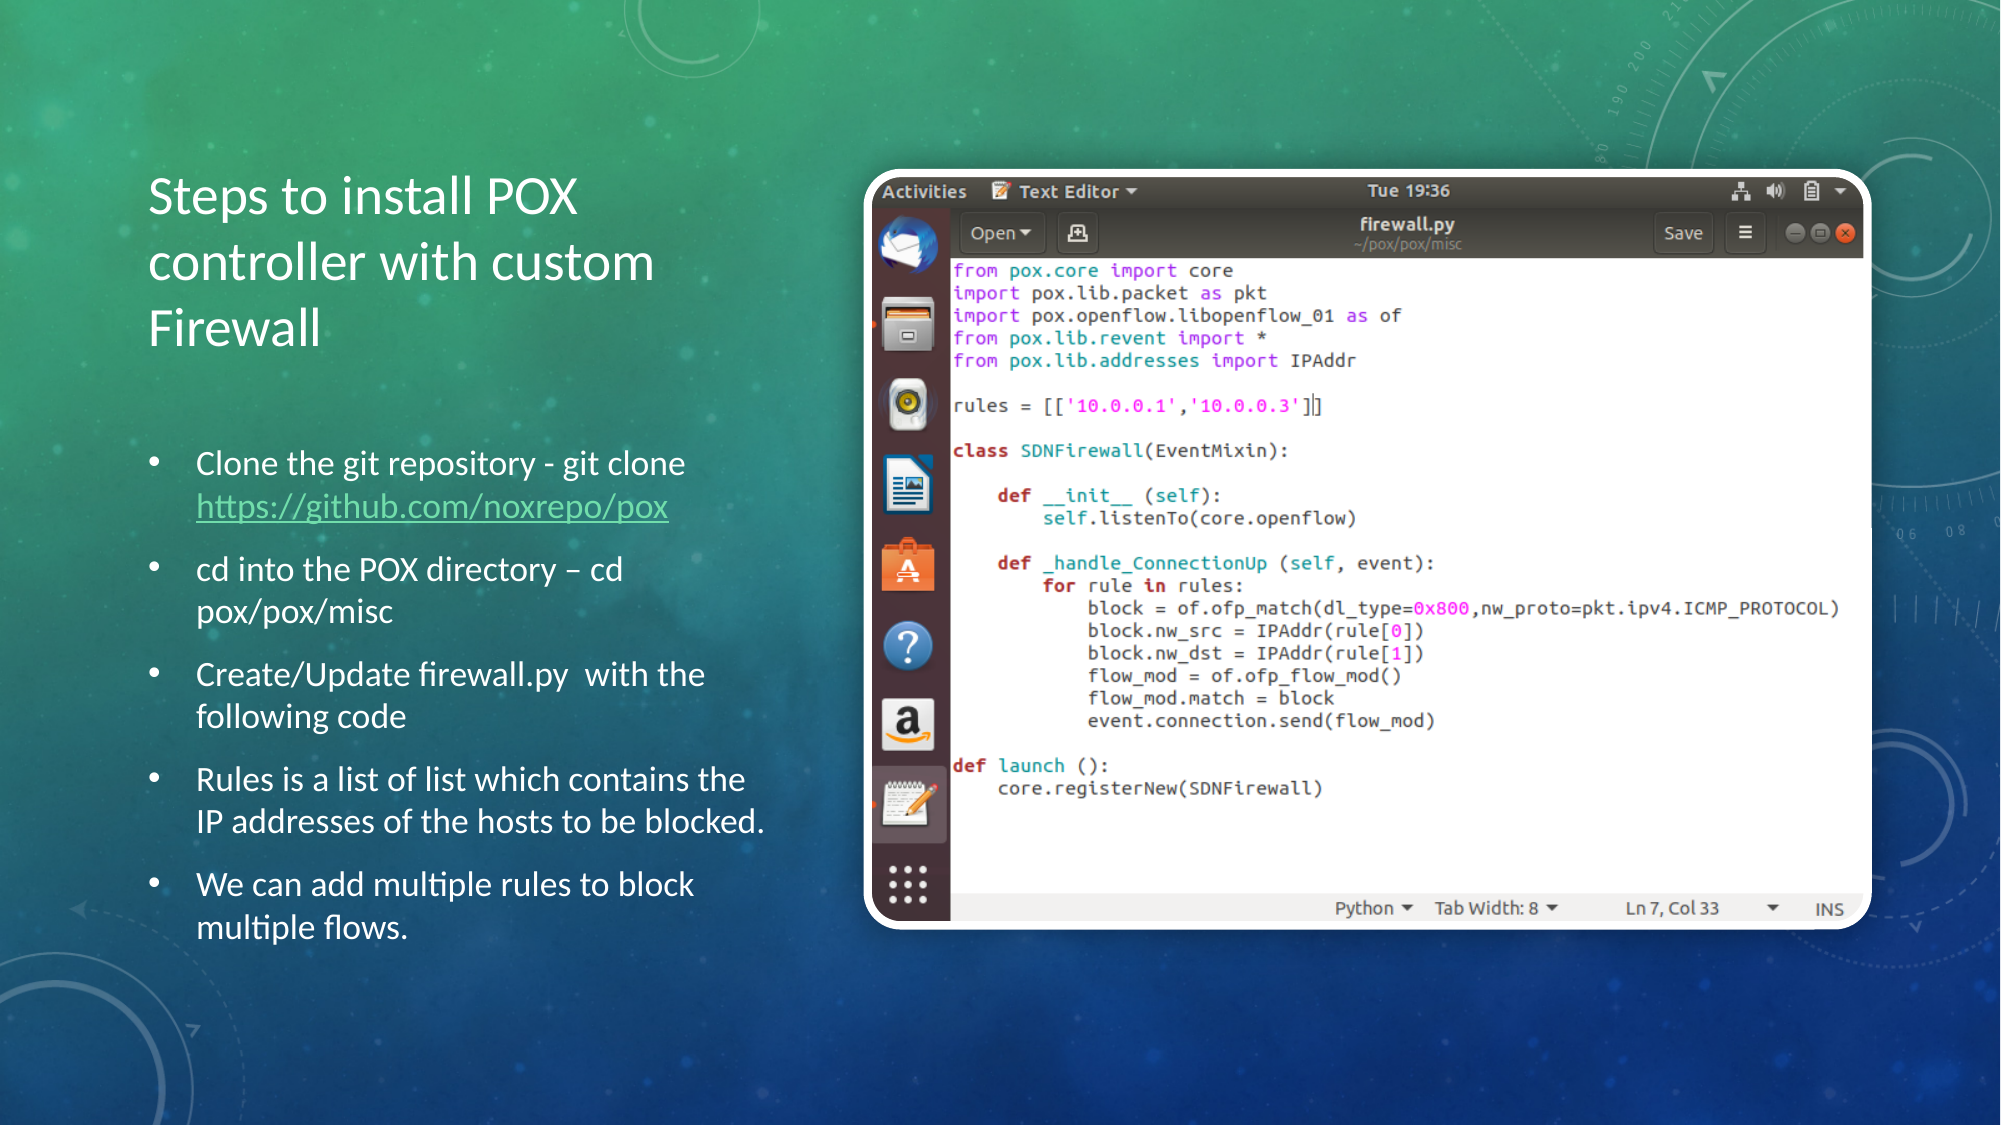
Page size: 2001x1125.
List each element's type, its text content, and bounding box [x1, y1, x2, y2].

list Steps to install POX controller with custom Firewall Clone the git repository - git clone https://github.com/noxrepo/pox cd into the POX directory – cd pox/pox/misc Create/Update firewall.py with the following code Rules is a list of list which contains the IP addresses of the hosts to be blocked. We can add multiple rules to block multiple flows. [133, 151, 790, 968]
picture [0, 0, 2001, 1125]
